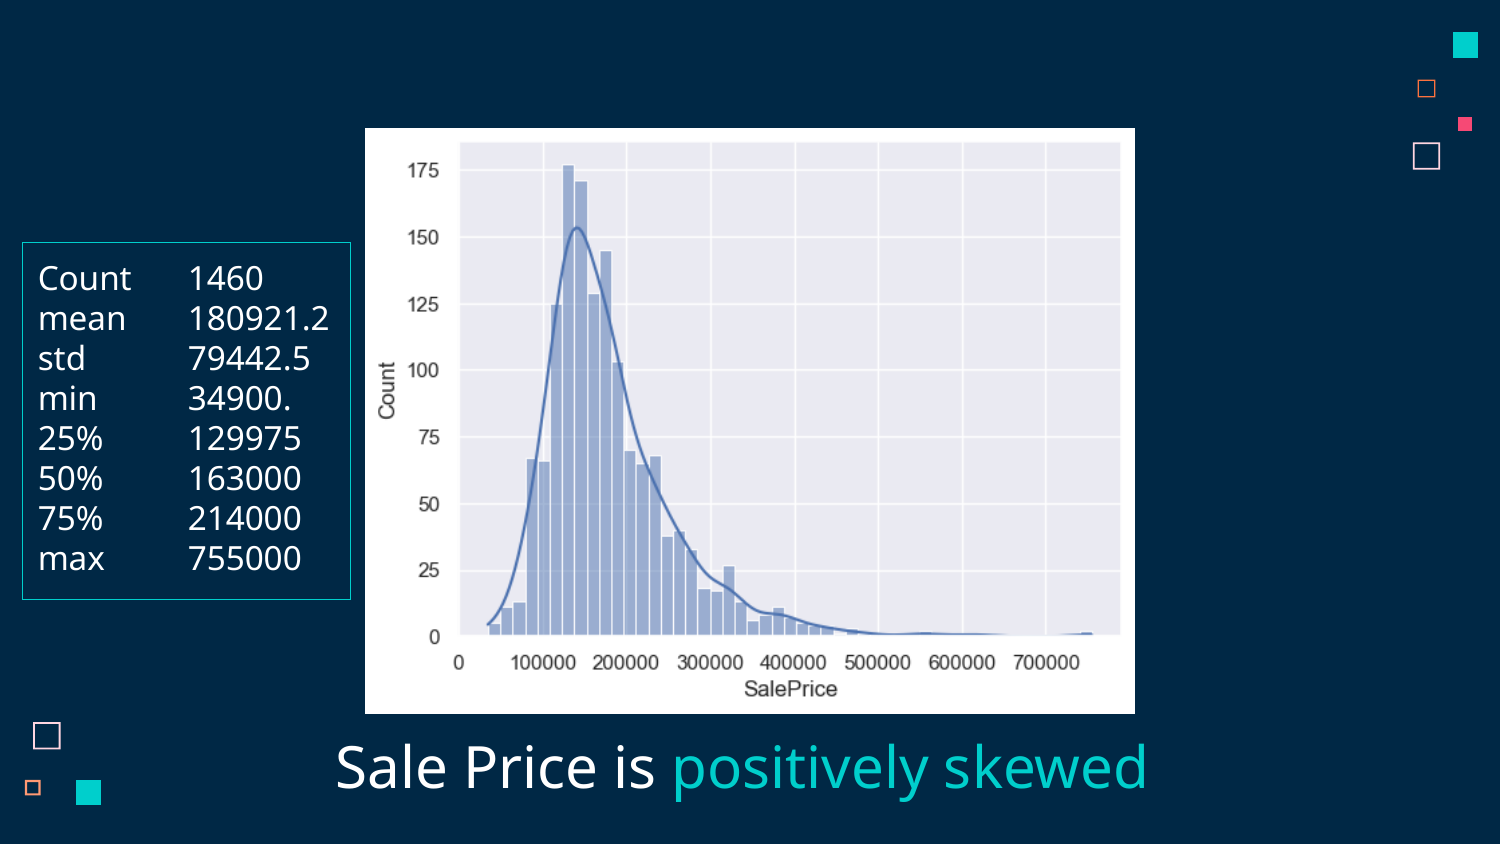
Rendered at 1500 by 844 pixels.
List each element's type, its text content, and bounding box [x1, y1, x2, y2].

picture [364, 128, 1135, 714]
text_box Count 1460 mean 180921.2 std 79442.5 min 34900. 25% 129975 50% 163000 75% 214000 max 755000 [22, 242, 351, 600]
title Sale Price is positively skewed [118, 714, 1382, 809]
